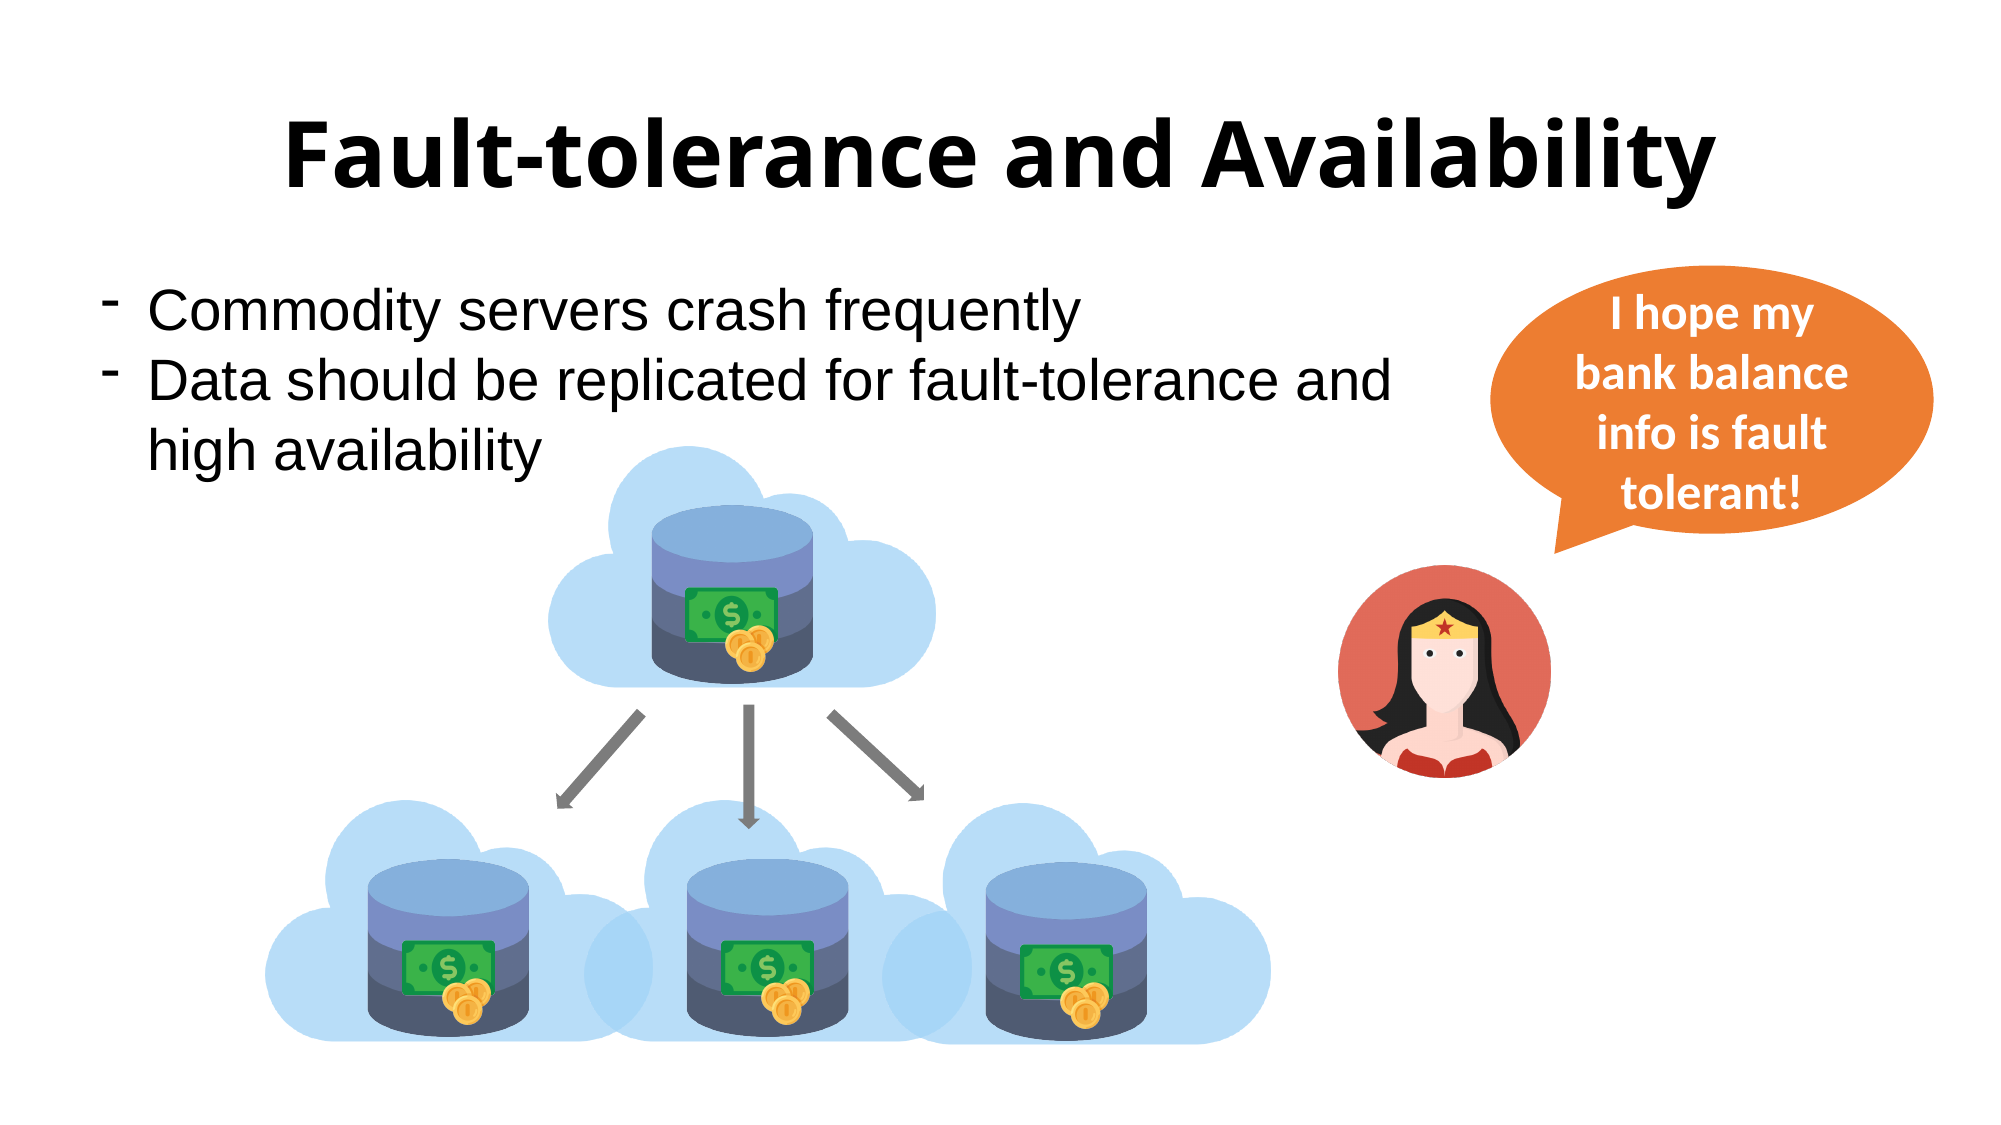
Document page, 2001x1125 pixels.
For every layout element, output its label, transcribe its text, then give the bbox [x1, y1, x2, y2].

text_box I hope my bank balance info is fault tolerant! [1489, 264, 1935, 556]
title Fault-tolerance and Availability [137, 97, 1863, 219]
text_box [265, 726, 584, 1114]
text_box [584, 726, 972, 1114]
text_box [548, 372, 936, 726]
text_box Commodity servers crash frequently Data should be replicated for fault-tolerance and high availability [85, 264, 1432, 630]
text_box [882, 729, 1271, 1117]
picture [1338, 565, 1551, 778]
